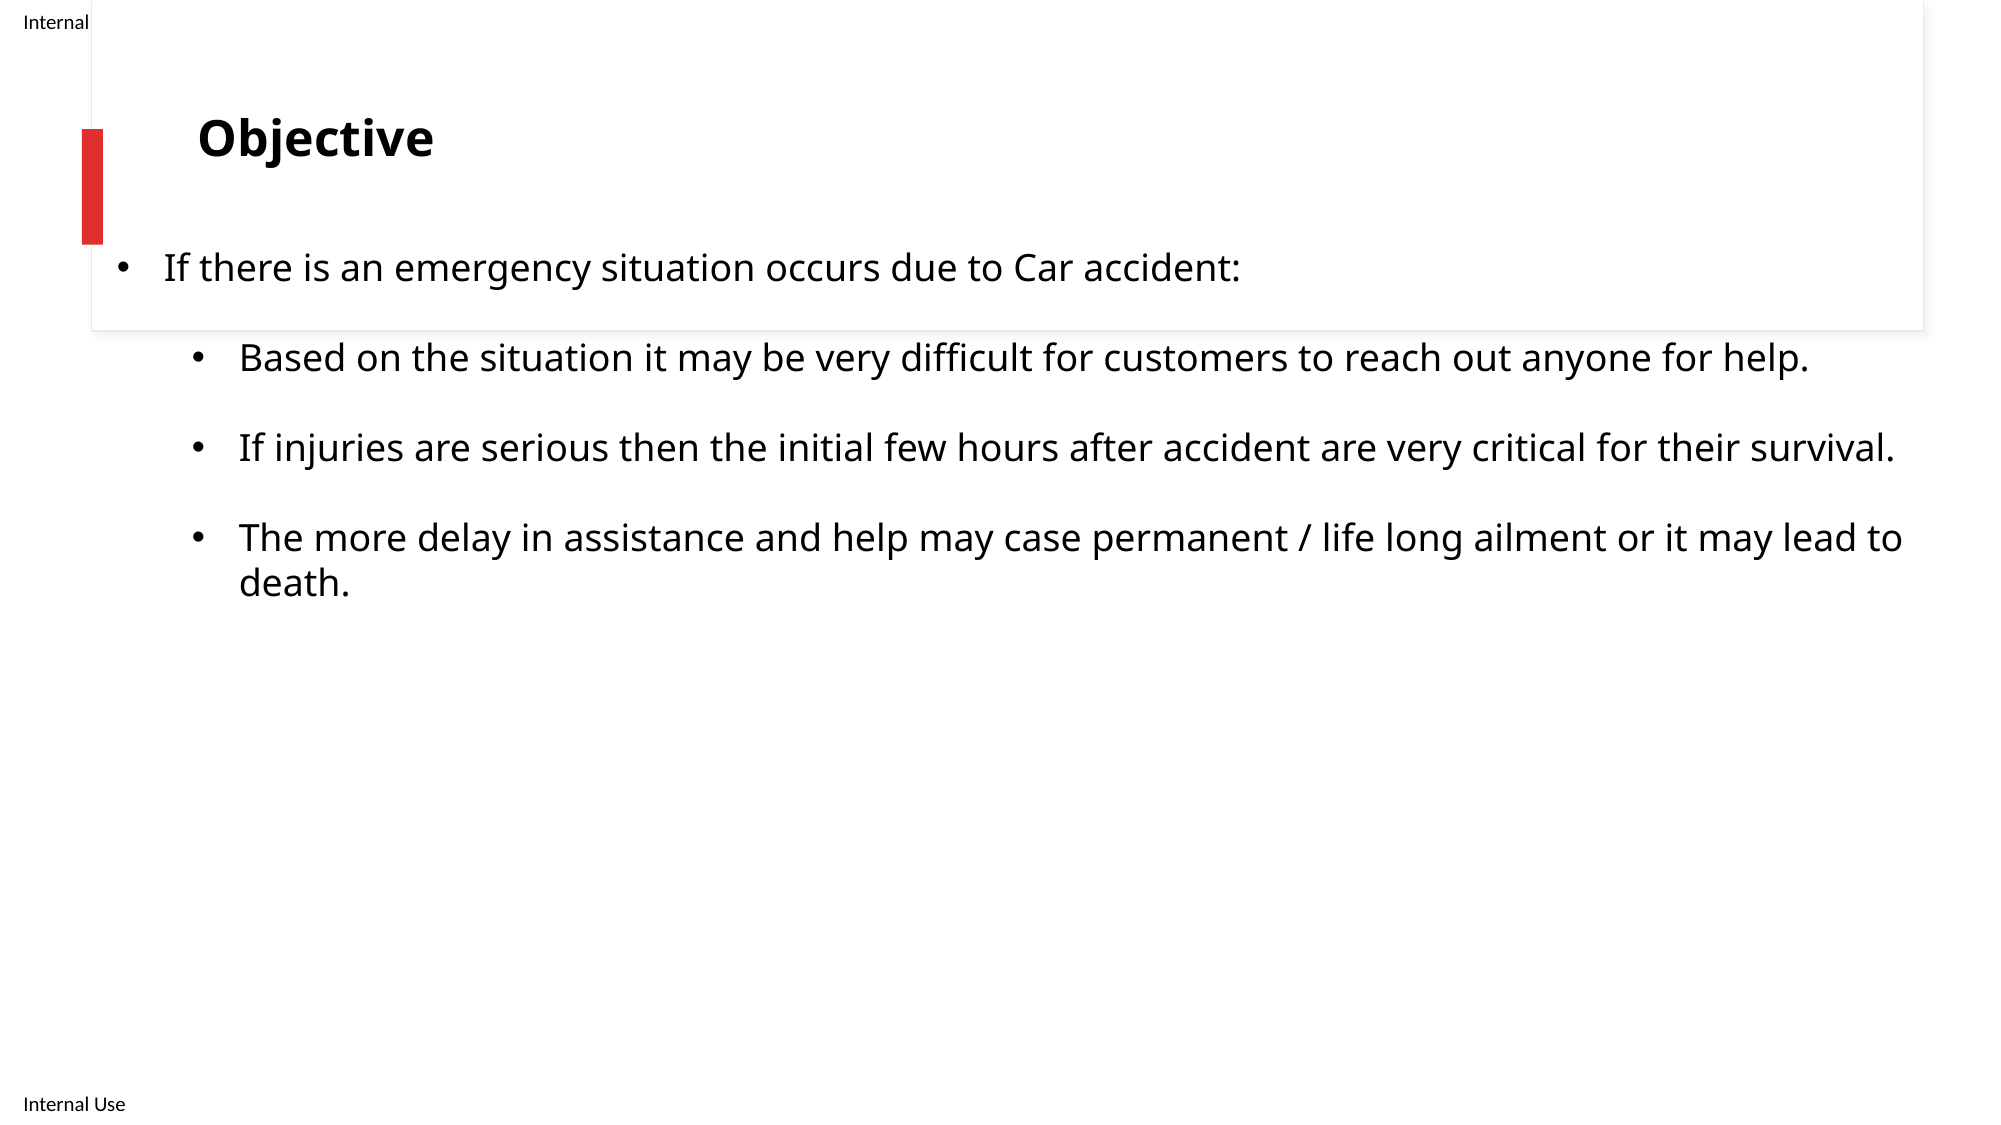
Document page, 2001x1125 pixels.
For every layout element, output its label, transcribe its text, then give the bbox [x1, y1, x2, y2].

title Objective [183, 90, 1851, 192]
text_box If there is an emergency situation occurs due to Car accident: Based on the situation it may be very difficult for customers to reach out anyone for help. If injuries are serious then the initial few hours after accident are very critical for their survival. The more delay in assistance and help may case permanent / life long ailment or it may lead to death. [102, 236, 1929, 612]
